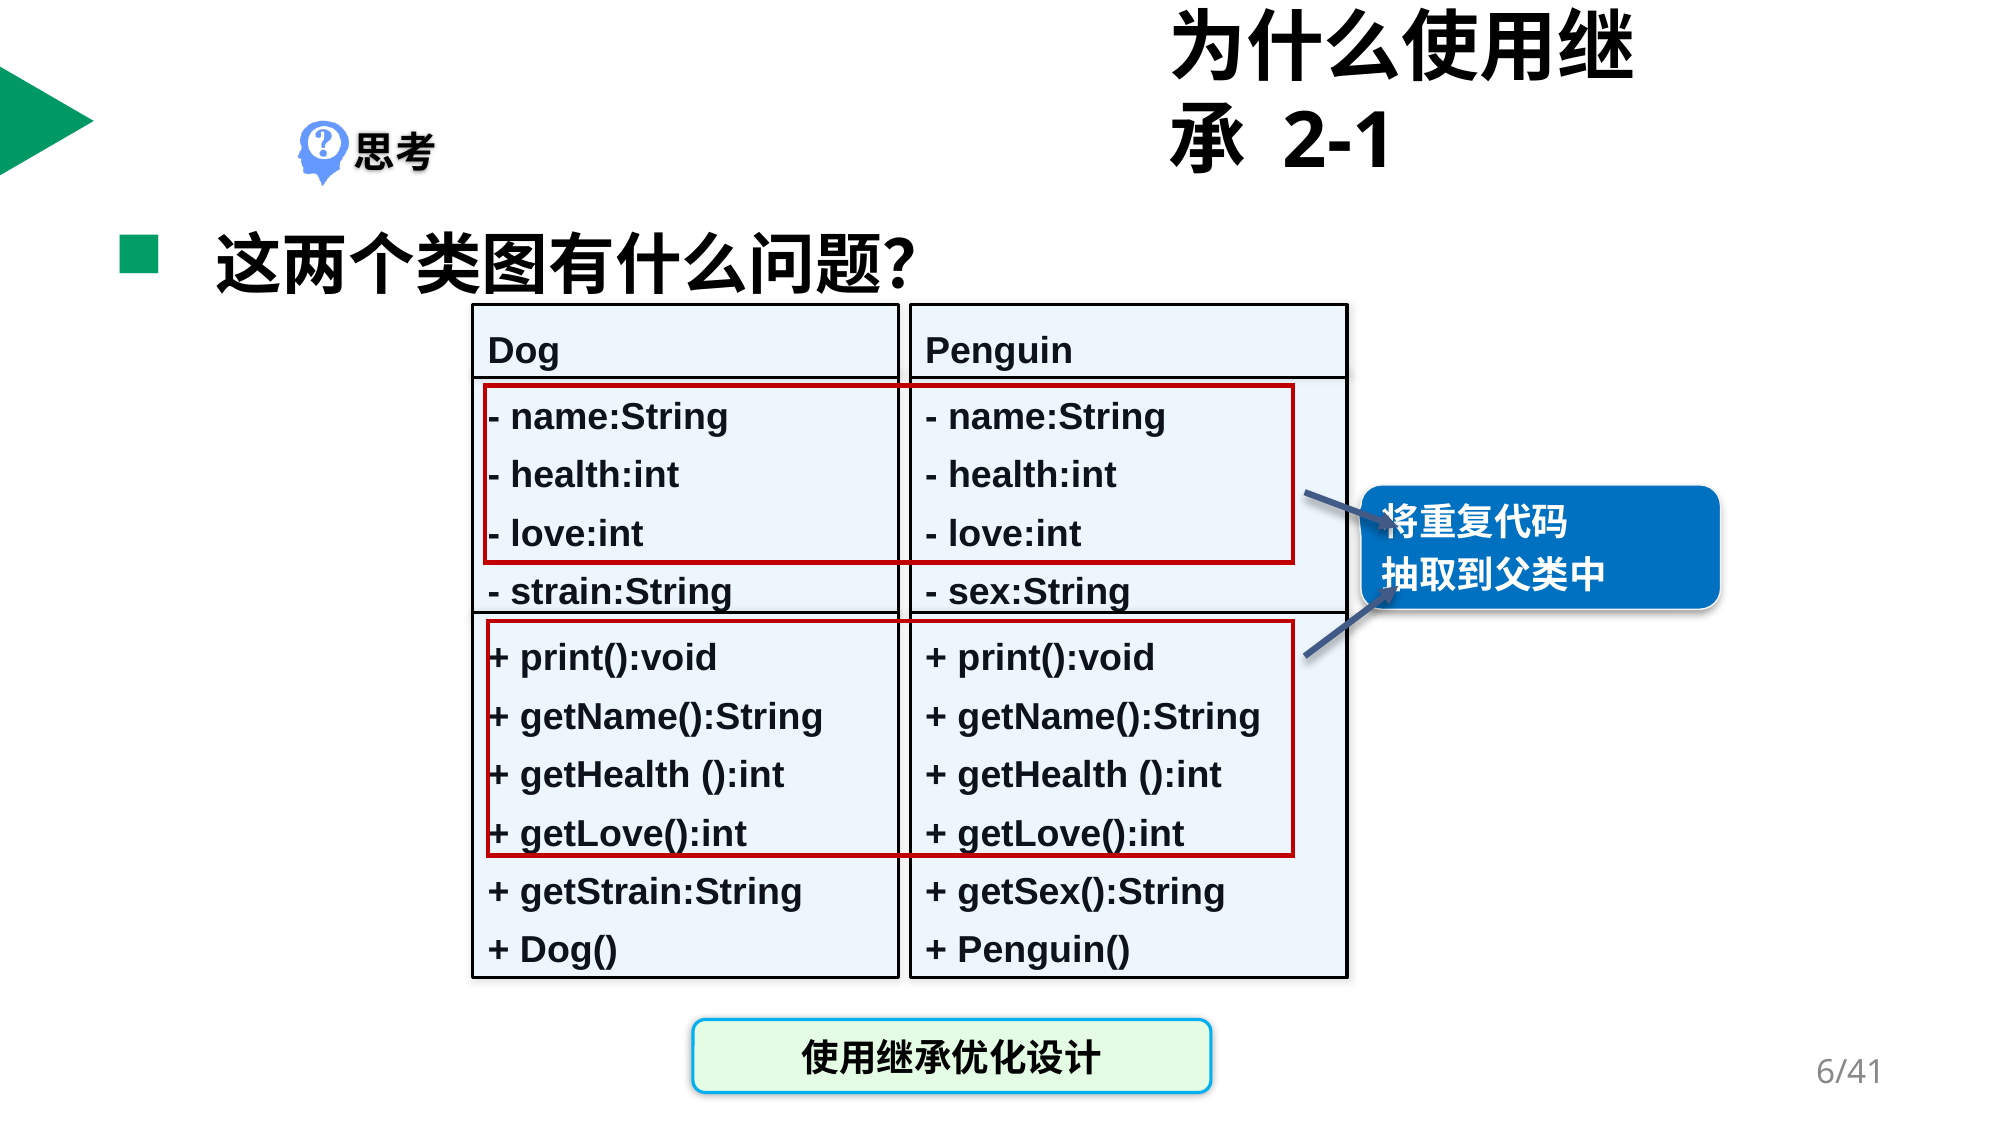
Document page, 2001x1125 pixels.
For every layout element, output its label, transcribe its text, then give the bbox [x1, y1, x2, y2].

slide_number /41 [1433, 1042, 1901, 1104]
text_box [472, 304, 899, 983]
text_box 将重复代码 抽取到父类中 [1360, 484, 1721, 610]
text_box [279, 109, 454, 197]
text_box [1304, 491, 1399, 528]
list 这两个类图有什么问题？ [99, 214, 1900, 1005]
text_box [910, 304, 1348, 983]
text_box 使用继承优化设计 [692, 1019, 1211, 1093]
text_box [1304, 585, 1399, 657]
title 为什么使用继承 2-1 [1153, 46, 1721, 133]
